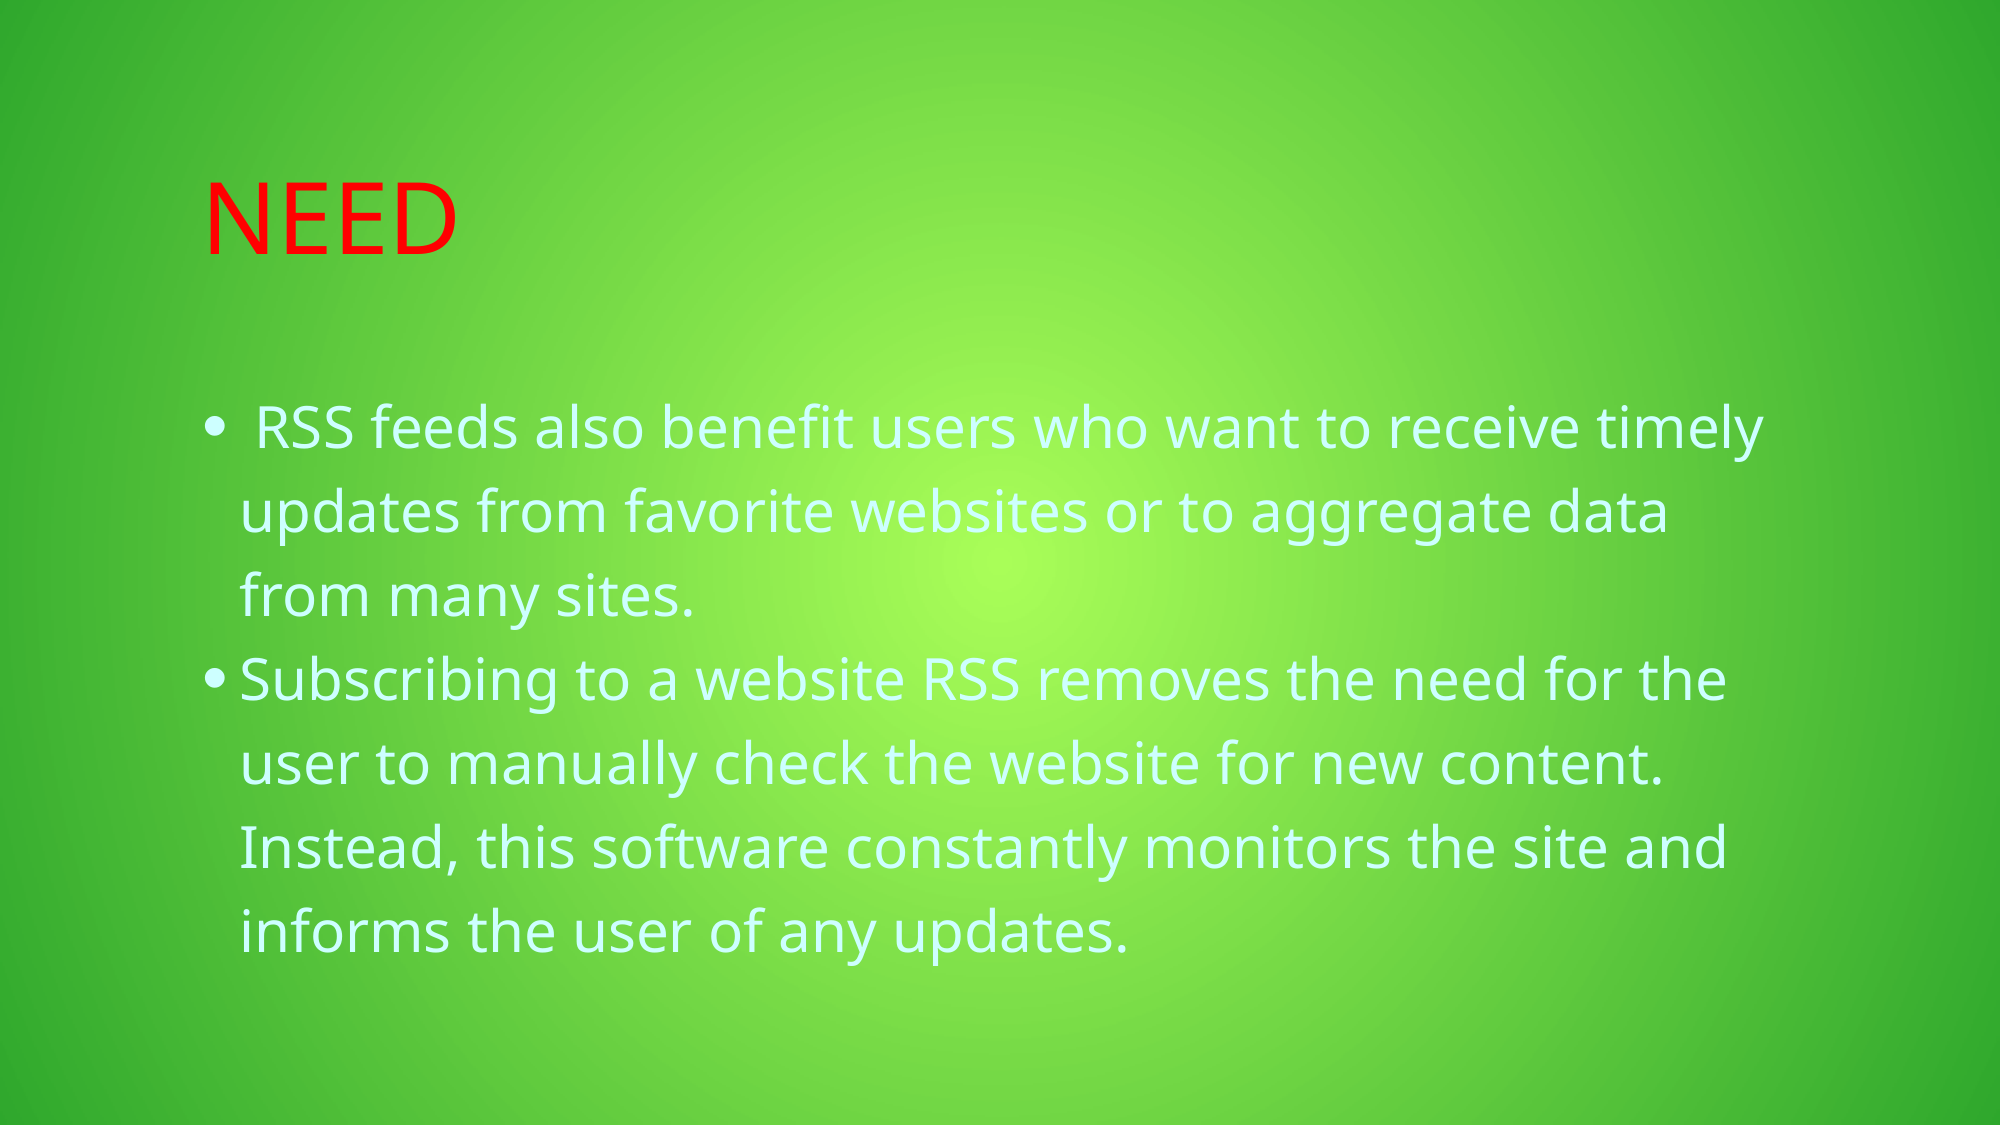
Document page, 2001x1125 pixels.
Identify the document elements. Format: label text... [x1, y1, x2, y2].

text_box RSS feeds also benefit users who want to receive timely updates from favorite websites or to aggregate data from many sites. Subscribing to a website RSS removes the need for the user to manually check the website for new content. Instead, this software constantly monitors the site and informs the user of any updates. [187, 369, 1812, 950]
text_box NEED [187, 101, 1812, 344]
picture [0, 0, 2000, 1125]
